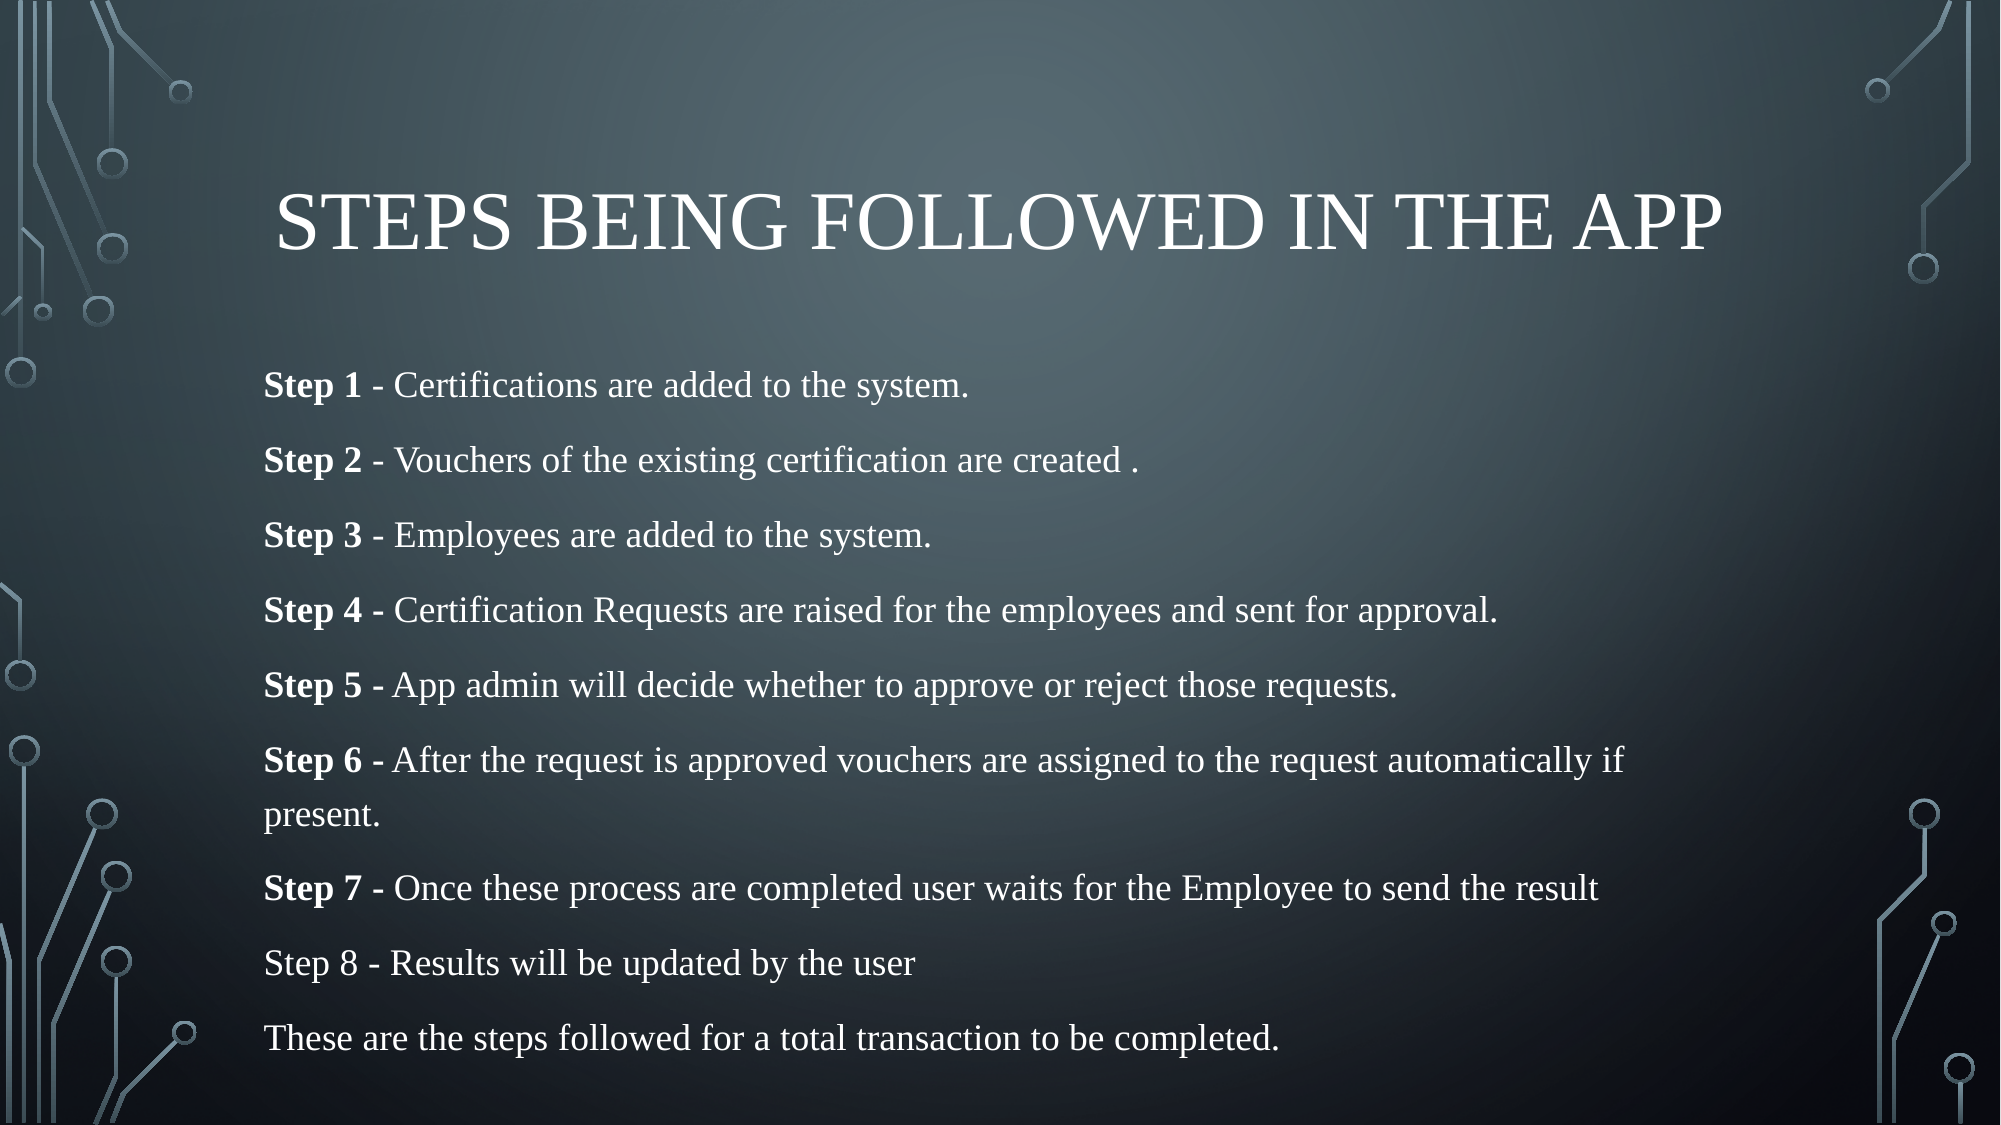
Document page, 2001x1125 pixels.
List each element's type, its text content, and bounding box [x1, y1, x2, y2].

title steps being followed in the App [187, 101, 1813, 344]
list Step 1 - Certifications are added to the system. Step 2 - Vouchers of the existing certification are created . Step 3 - Employees are added to the system. Step 4 - Certification Requests are raised for the employees and sent for approval. Step 5 - App admin will decide whether to approve or reject those requests. Step 6 - After the request is approved vouchers are assigned to the request automatically if present. Step 7 - Once these process are completed user waits for the Employee to send the result Step 8 - Results will be updated by the user These are the steps followed for a total transaction to be completed. [248, 343, 1751, 984]
